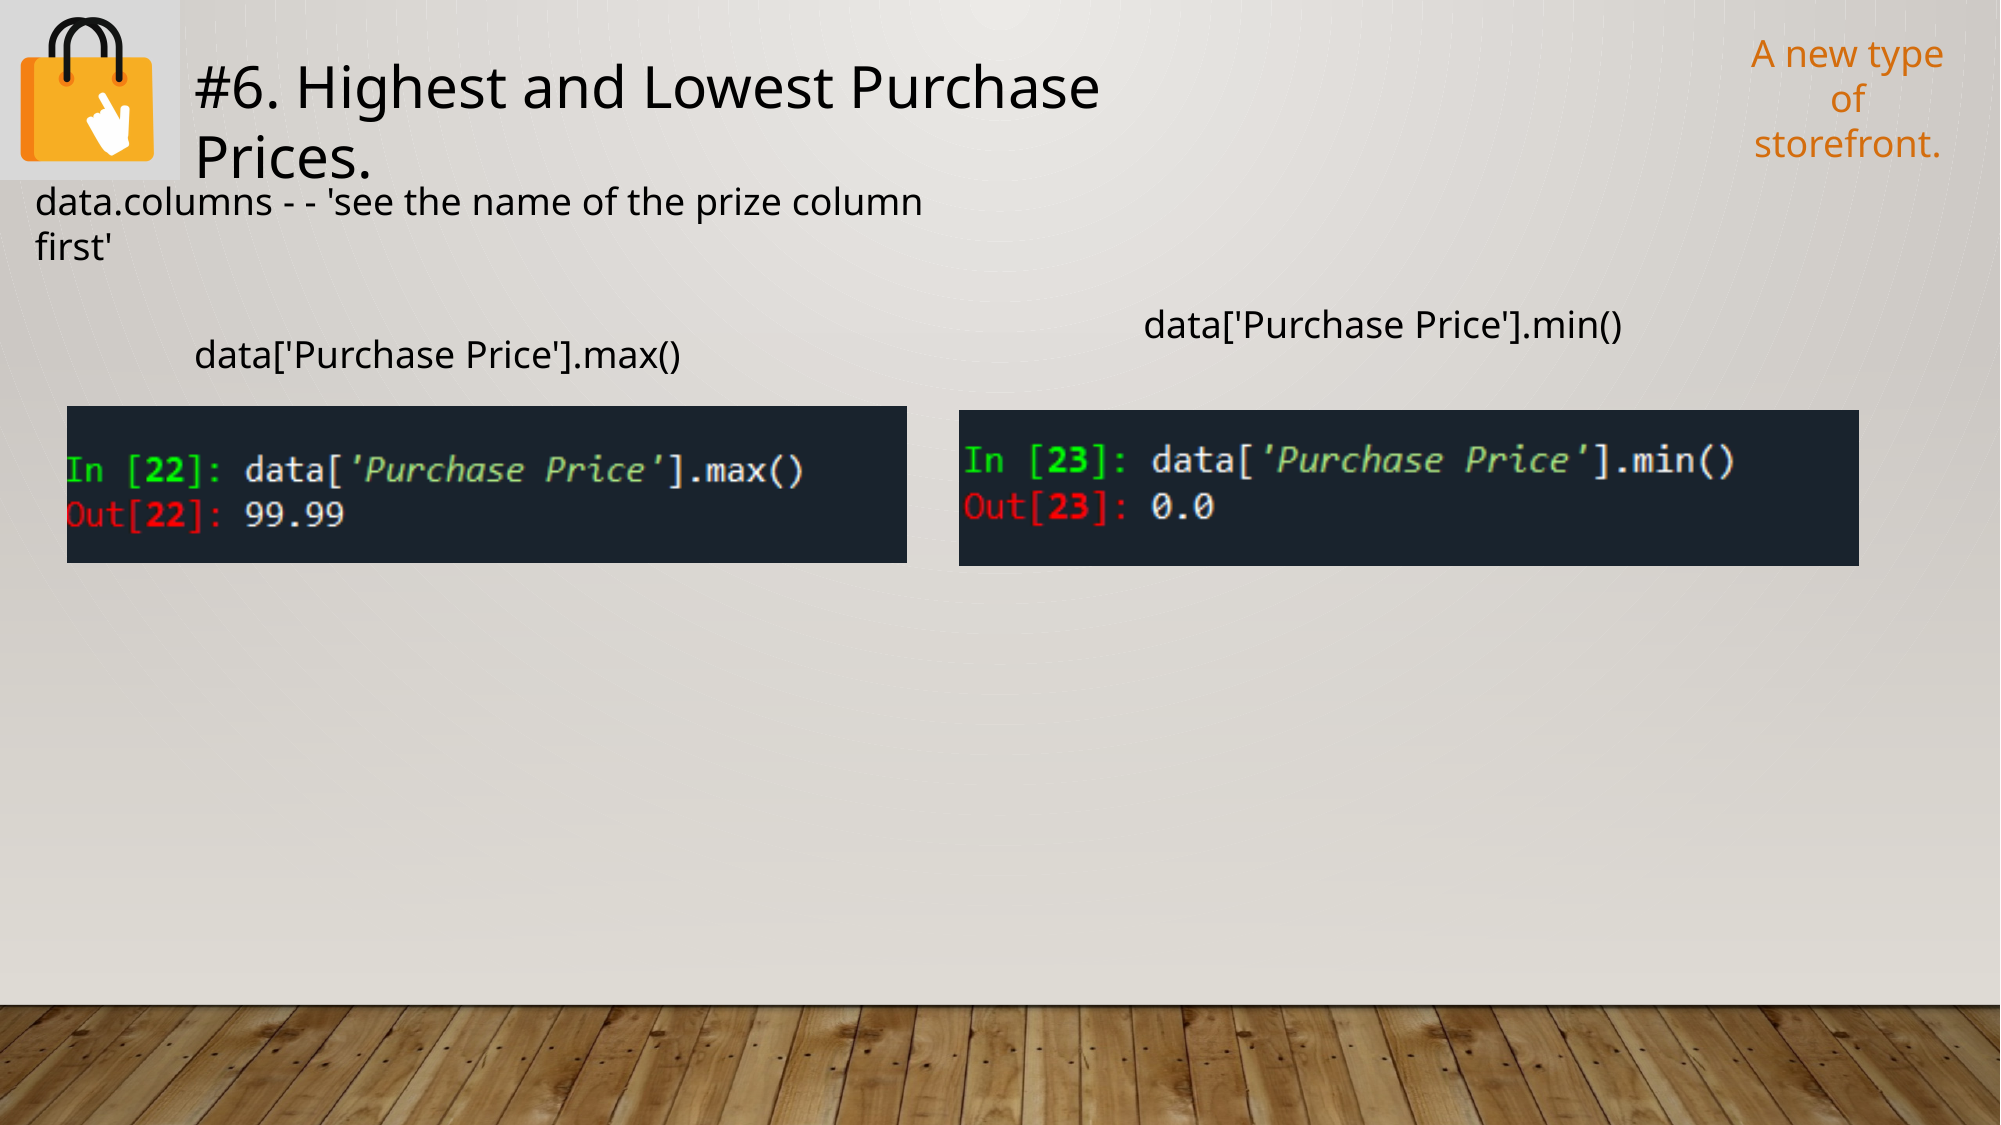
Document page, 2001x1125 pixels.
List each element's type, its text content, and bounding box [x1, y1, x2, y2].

picture [958, 409, 1860, 567]
picture [0, 0, 180, 180]
text_box data['Purchase Price'].max() [179, 324, 1181, 384]
picture [0, 1005, 2000, 1125]
picture [67, 406, 907, 563]
text_box data['Purchase Price'].min() [1128, 293, 2000, 354]
text_box #6. Highest and Lowest Purchase Prices. [180, 43, 1181, 198]
text_box data.columns - - 'see the name of the prize column first' [20, 170, 1022, 276]
text_box A new type of storefront. [1722, 22, 1974, 173]
